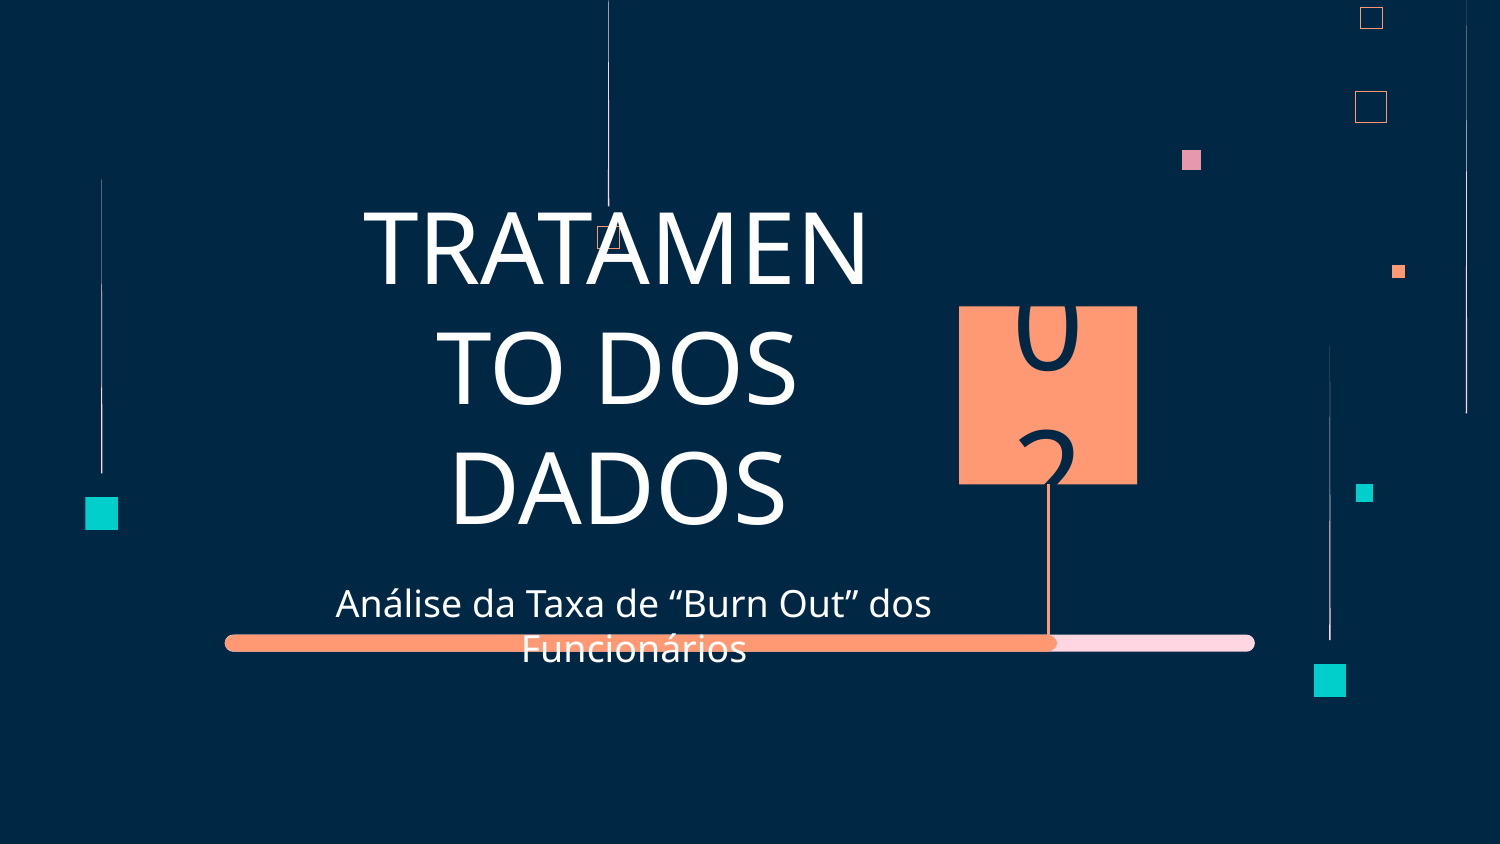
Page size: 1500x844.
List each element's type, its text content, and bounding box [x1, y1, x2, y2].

title 02 [967, 348, 1129, 443]
text_box [1058, 634, 1255, 652]
title TRATAMENTO DOS DADOS [345, 283, 891, 560]
text_box [959, 306, 1138, 485]
subtitle Análise da Taxa de “Burn Out” dos Funcionários [211, 564, 1058, 654]
